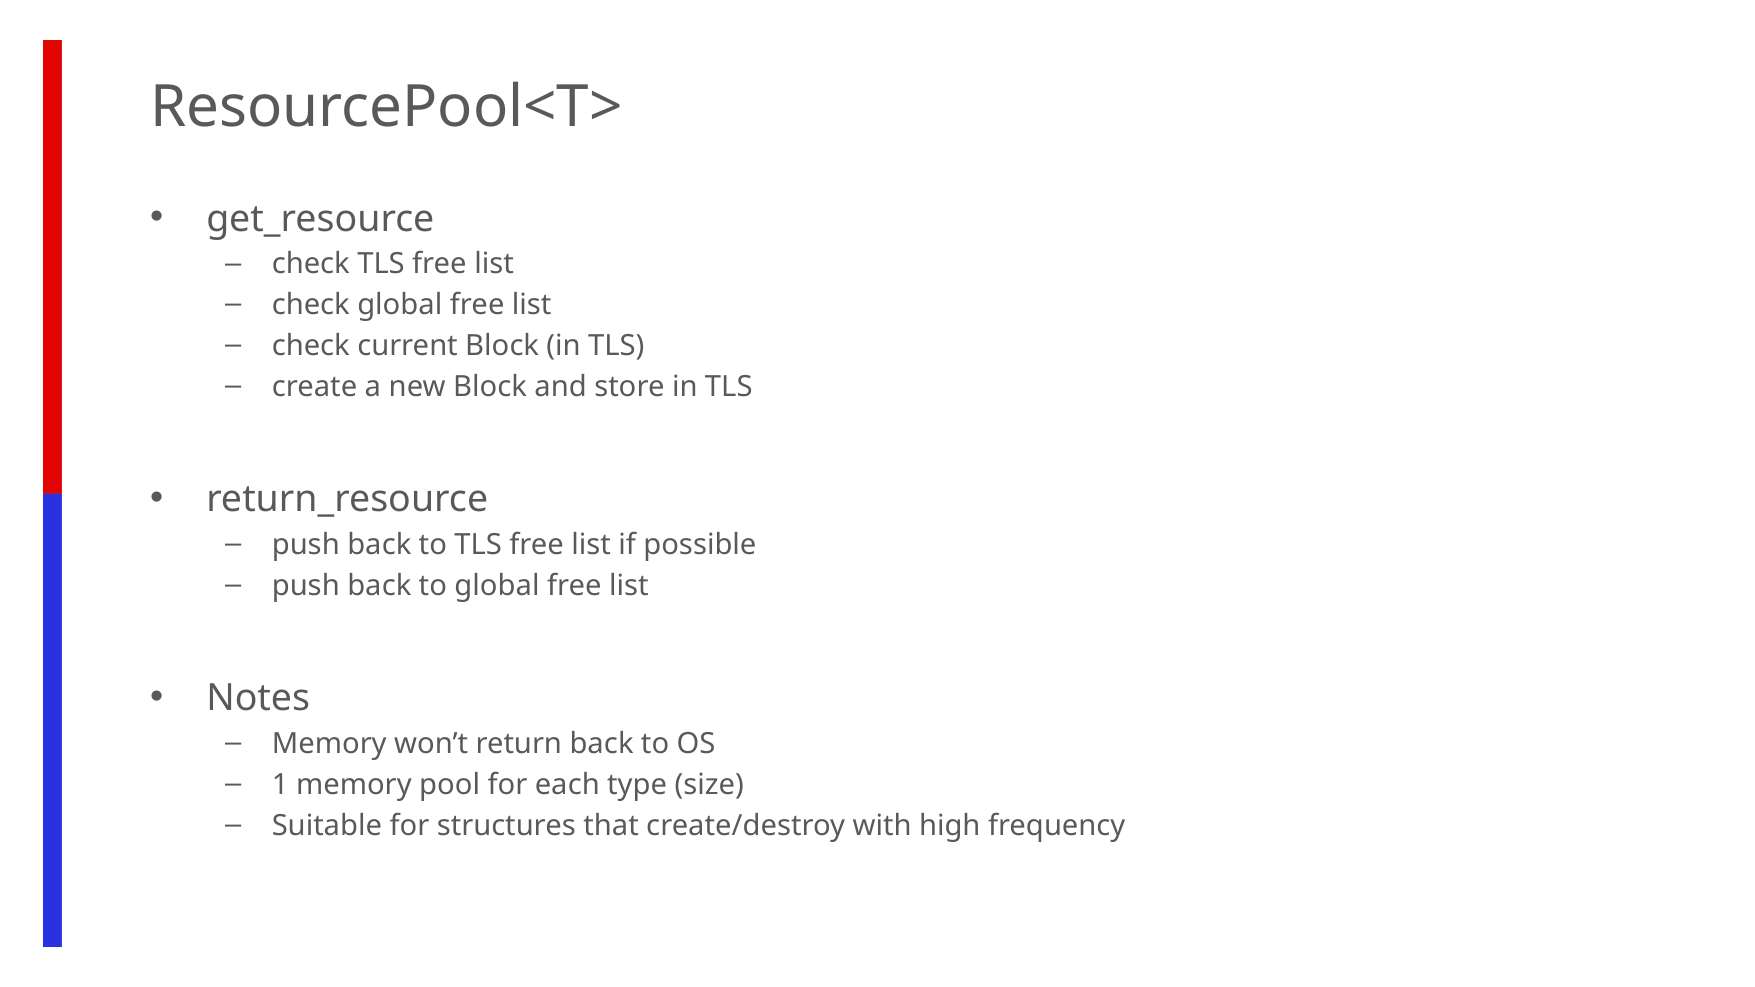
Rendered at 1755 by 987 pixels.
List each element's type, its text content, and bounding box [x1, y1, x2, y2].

picture [43, 40, 62, 947]
text_box ResourcePool<T> [135, 60, 1657, 146]
list get_resource check TLS free list check global free list check current Block (in TLS) create a new Block and store in TLS return_resource push back to TLS free list if possible push back to global free list Notes Memory won’t return back to OS 1 memory pool for each type (size) Suitable for structures that create/destroy with high frequency [134, 185, 1669, 910]
